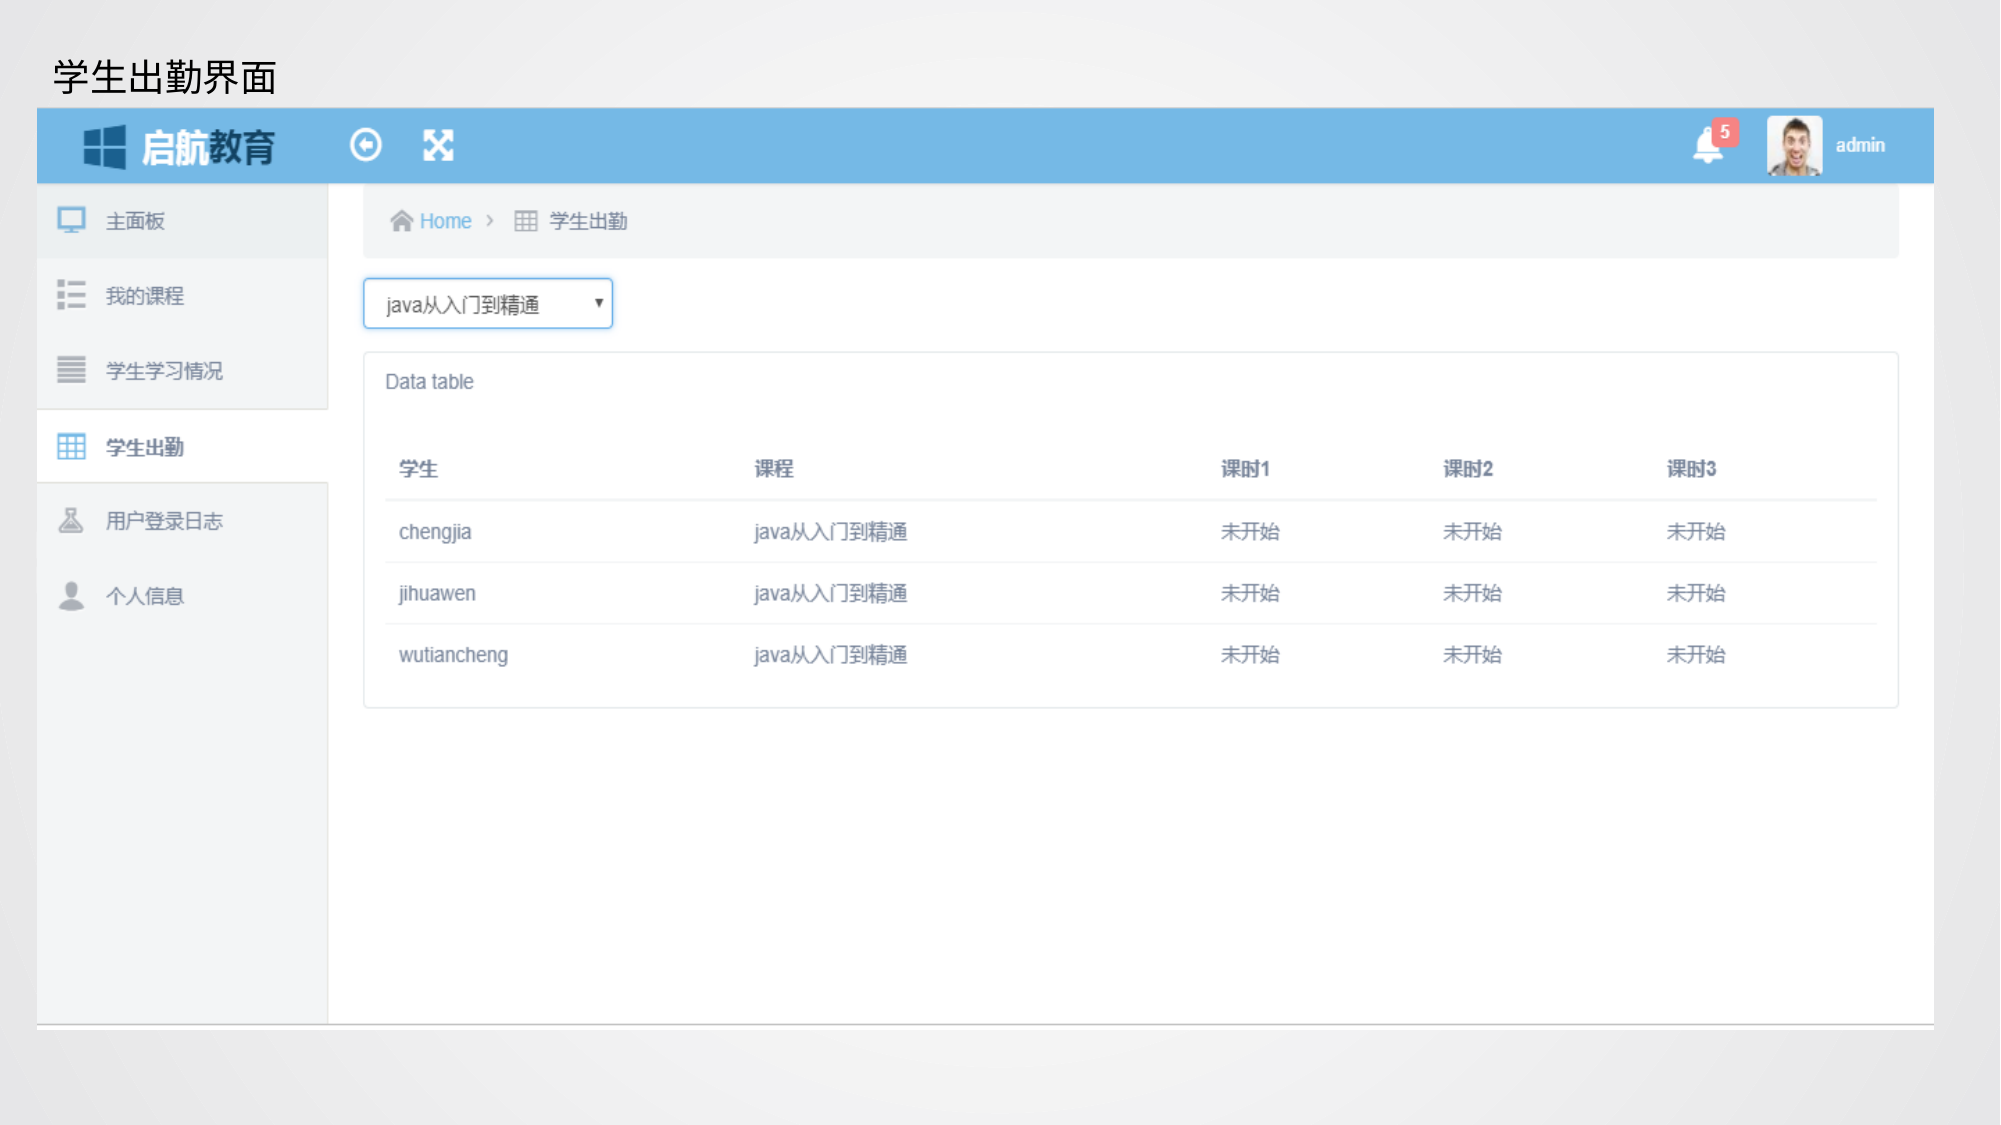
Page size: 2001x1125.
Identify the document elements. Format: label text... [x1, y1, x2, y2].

picture [37, 107, 1934, 1030]
text_box 学生出勤界面 [37, 46, 394, 107]
